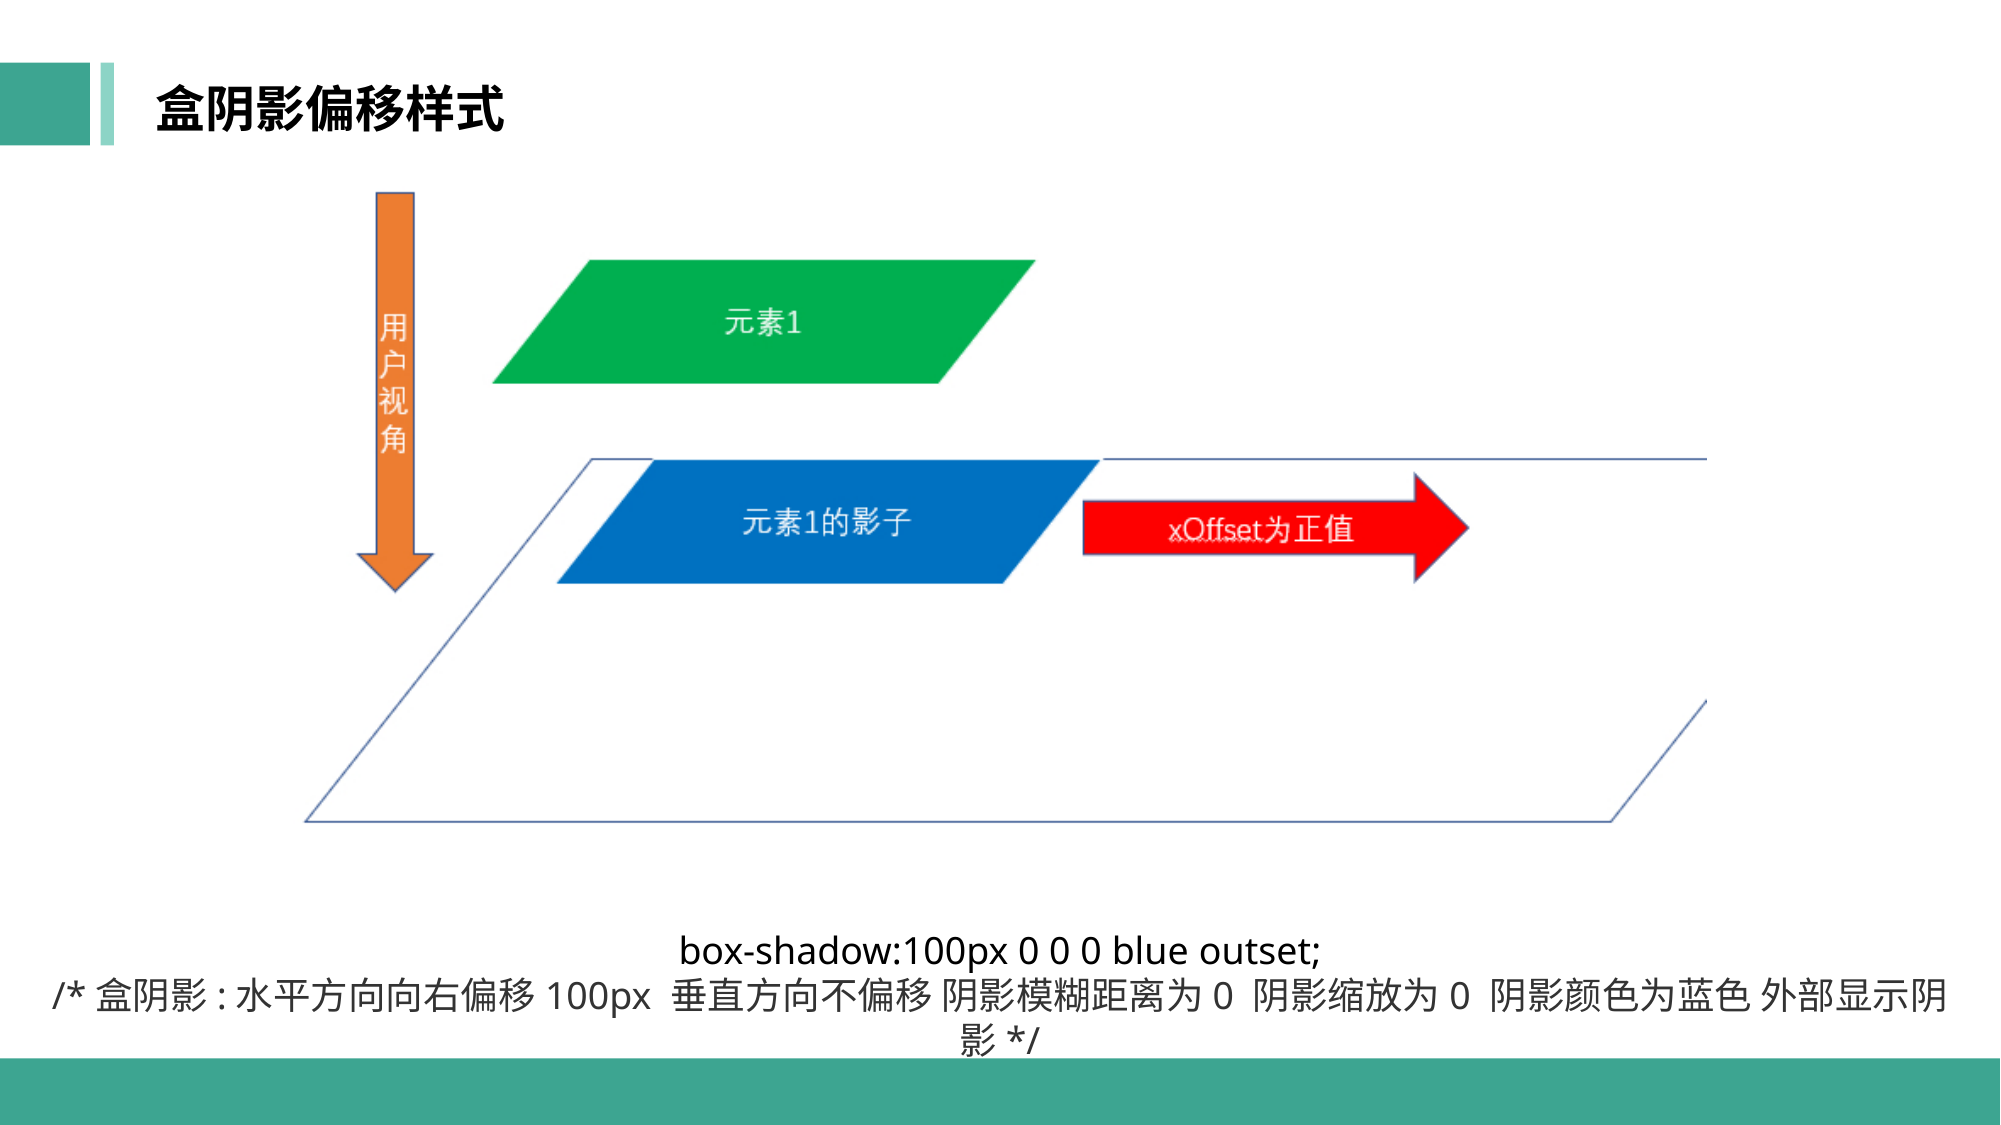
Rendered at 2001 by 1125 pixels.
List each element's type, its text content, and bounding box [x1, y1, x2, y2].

picture [293, 145, 1707, 918]
text_box box-shadow:100px 0 0 0 blue outset; /*盒阴影:水平方向向右偏移100px 垂直方向不偏移 阴影模糊距离为0 阴影缩放为0 阴影颜色为蓝色 外部显示阴影*/ [20, 919, 1980, 1070]
text_box 盒阴影偏移样式 [140, 69, 1208, 145]
text_box [0, 1057, 2000, 1125]
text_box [0, 62, 114, 146]
